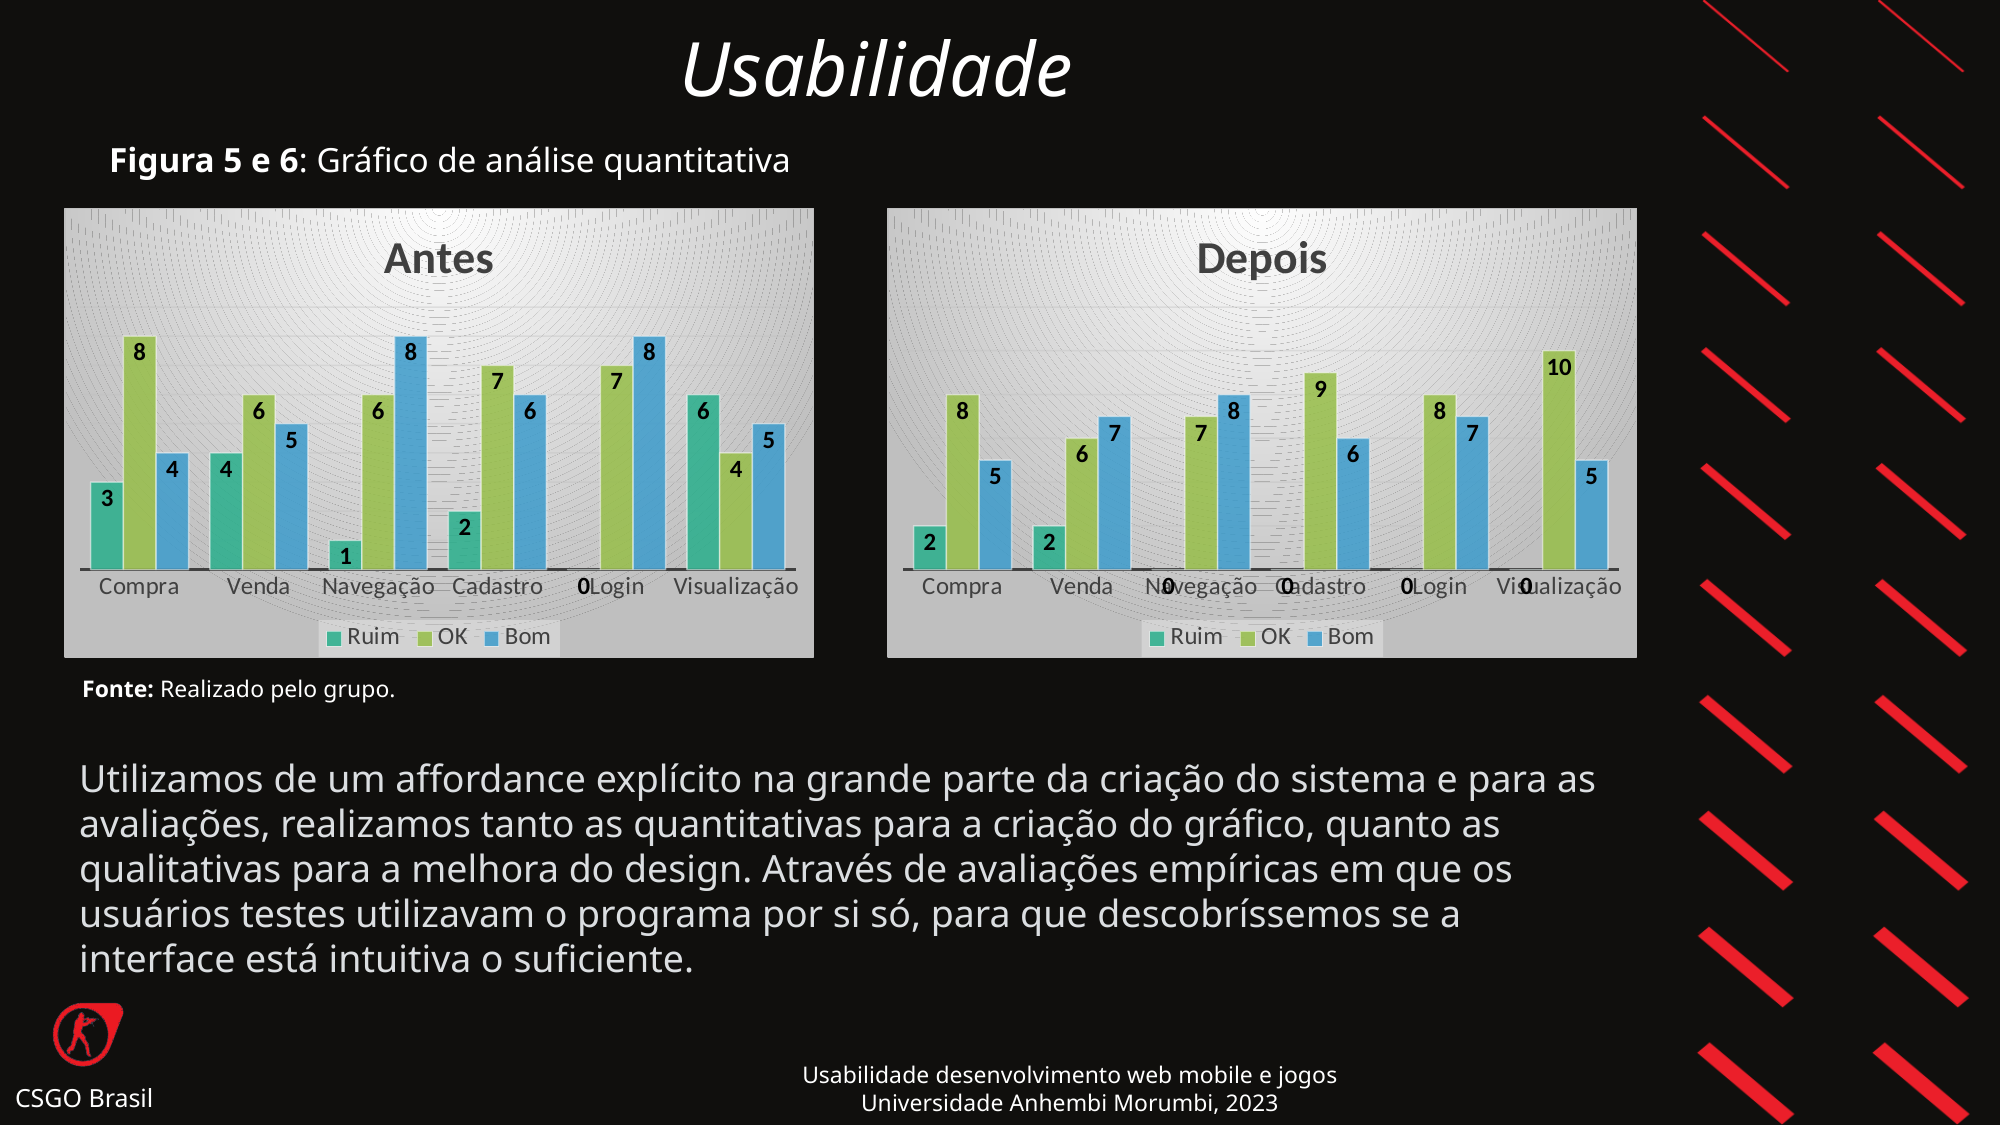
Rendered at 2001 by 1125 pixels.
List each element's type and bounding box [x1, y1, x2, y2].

picture [0, 0, 2000, 1125]
chart [64, 207, 815, 658]
chart [887, 207, 1638, 658]
